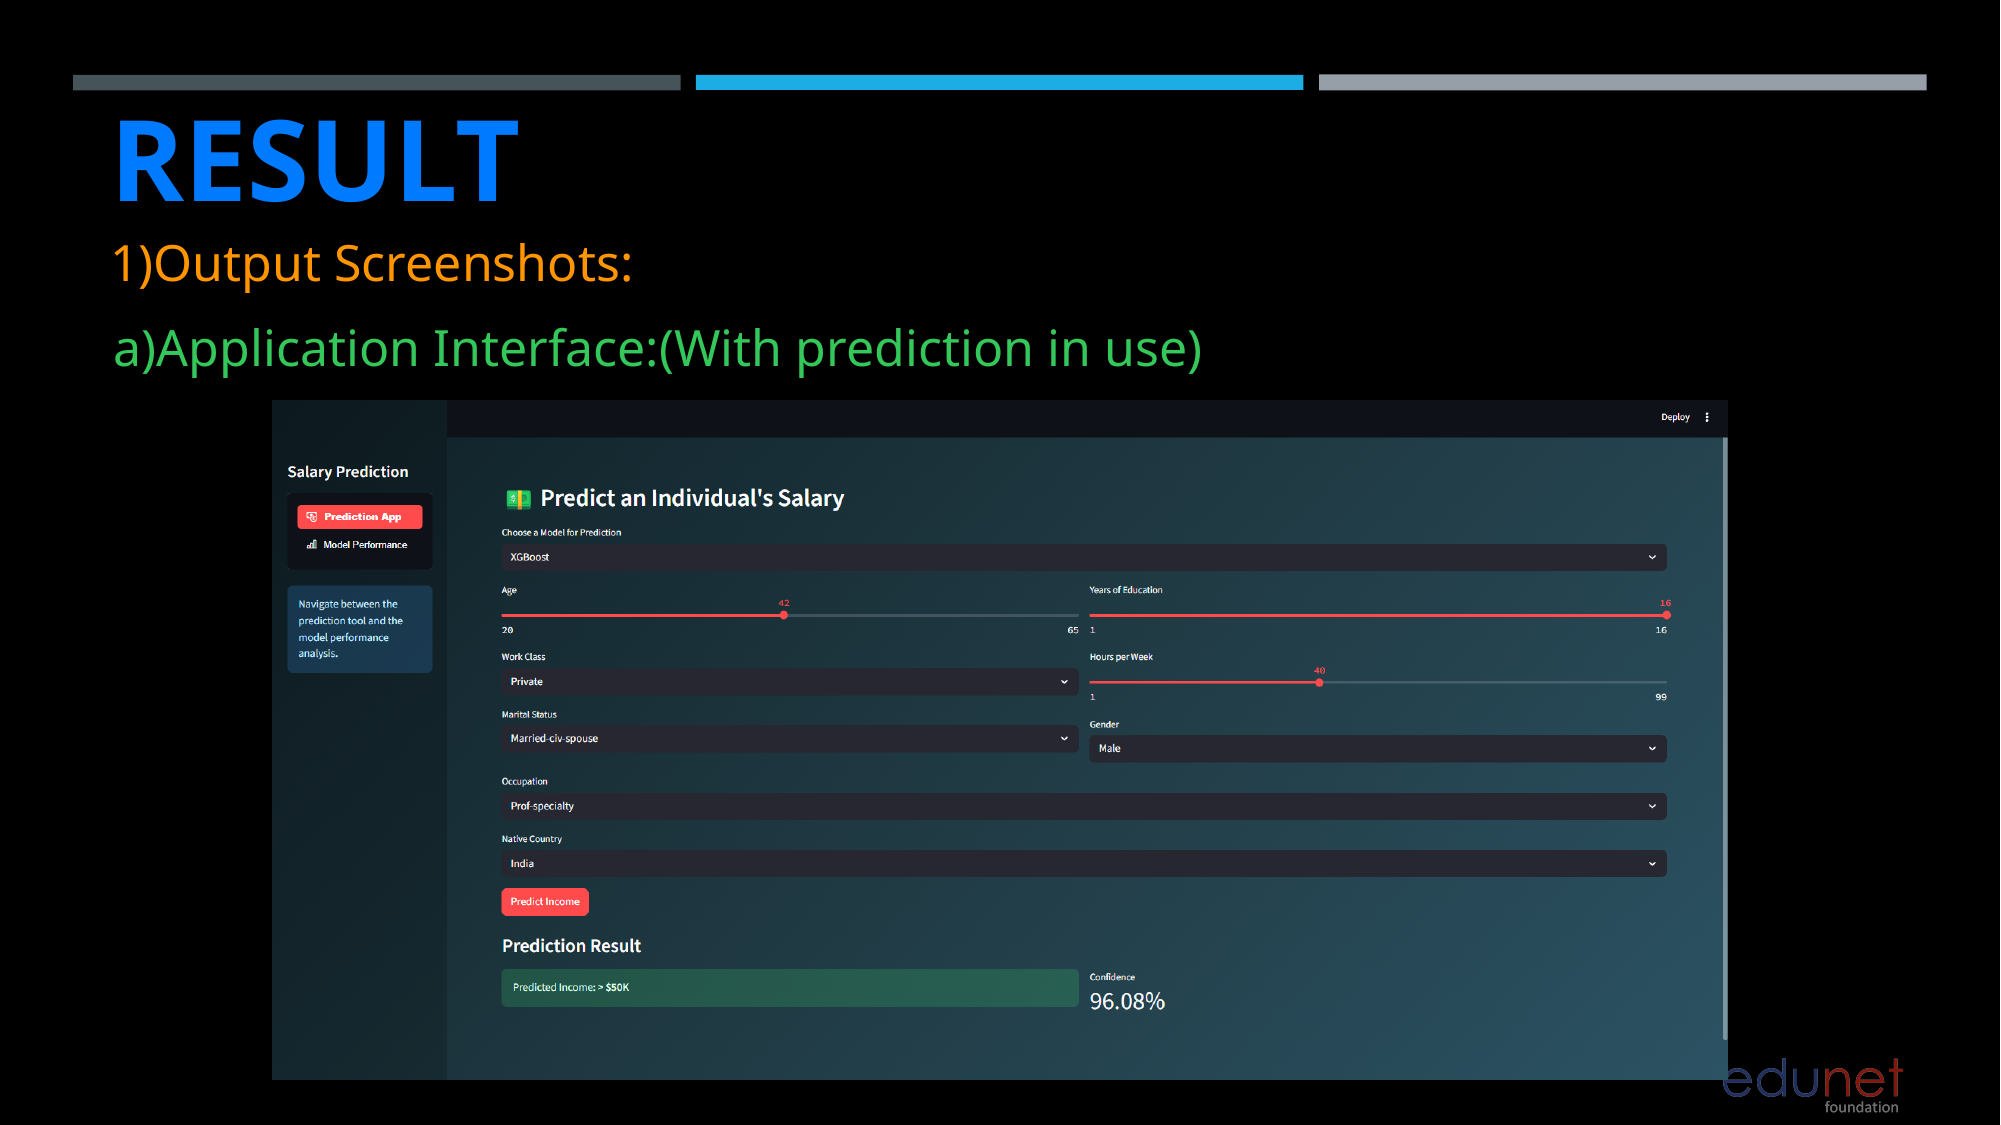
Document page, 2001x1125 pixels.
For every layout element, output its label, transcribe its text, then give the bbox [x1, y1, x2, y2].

text_box 1)Output Screenshots: [95, 223, 735, 299]
title Result [95, 144, 1905, 232]
text_box a)Application Interface:(With prediction in use) [99, 309, 1395, 384]
picture [272, 399, 1905, 1116]
